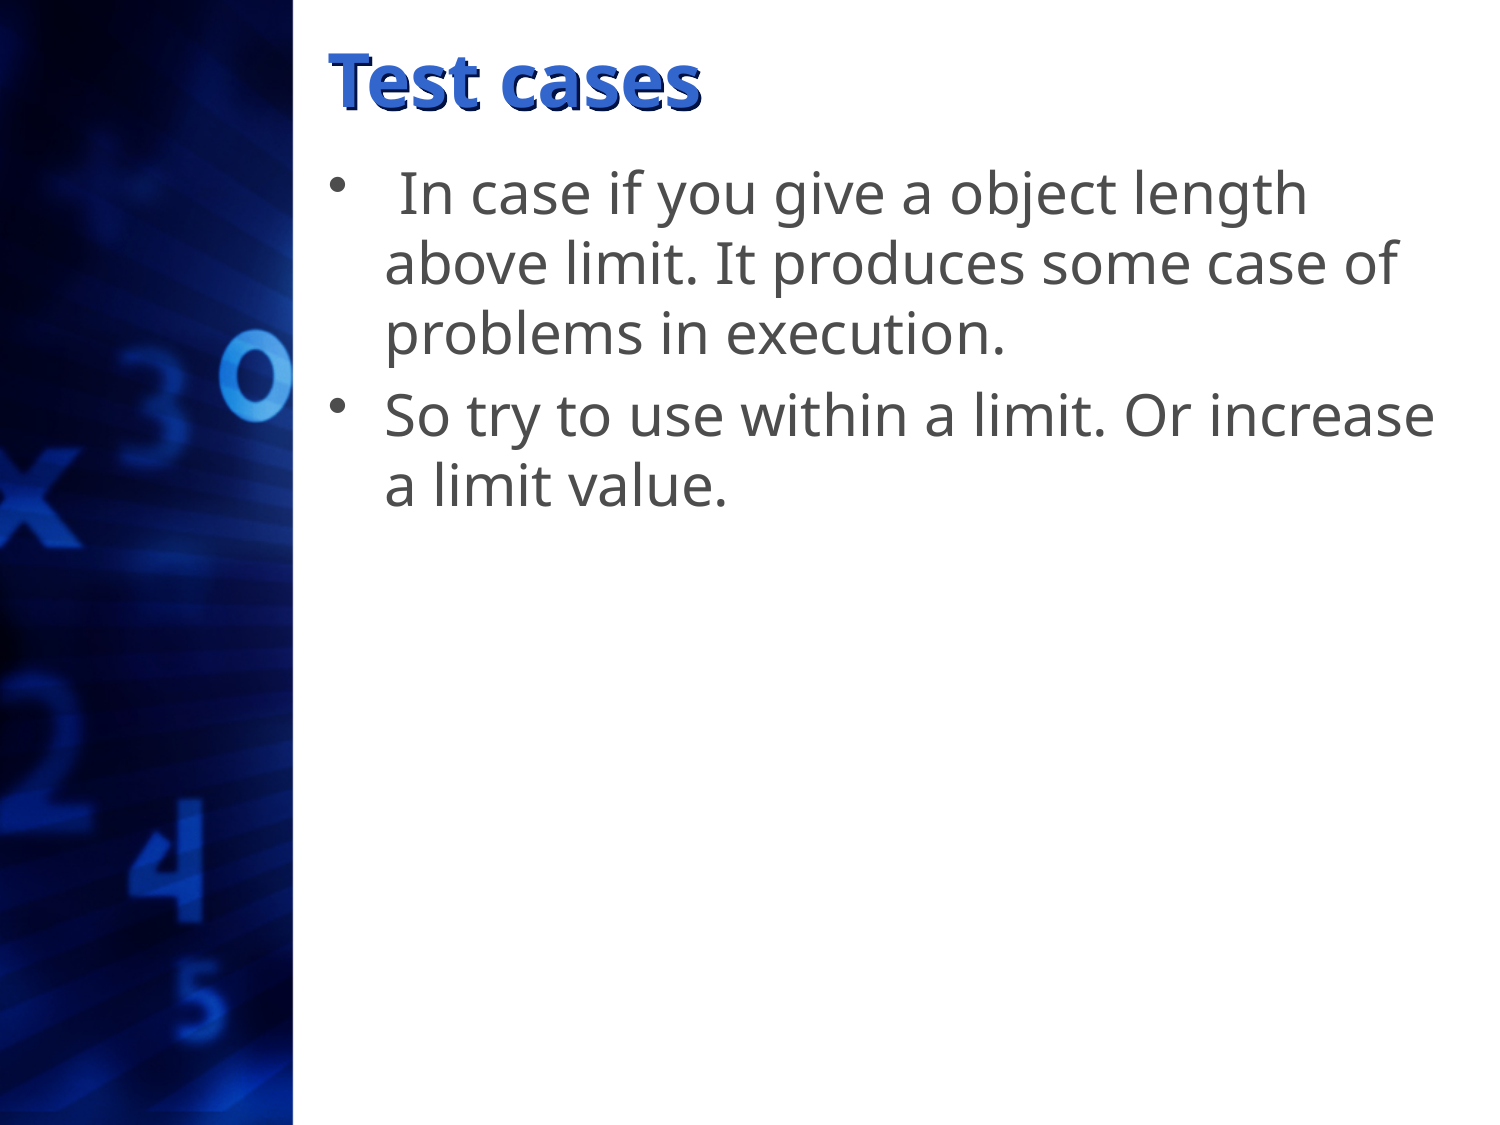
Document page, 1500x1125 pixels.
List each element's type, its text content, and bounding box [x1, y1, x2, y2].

title Test cases [312, 19, 1471, 137]
list In case if you give a object length above limit. It produces some case of problems in execution. So try to use within a limit. Or increase a limit value. [312, 148, 1471, 1095]
picture [0, 0, 1500, 1125]
